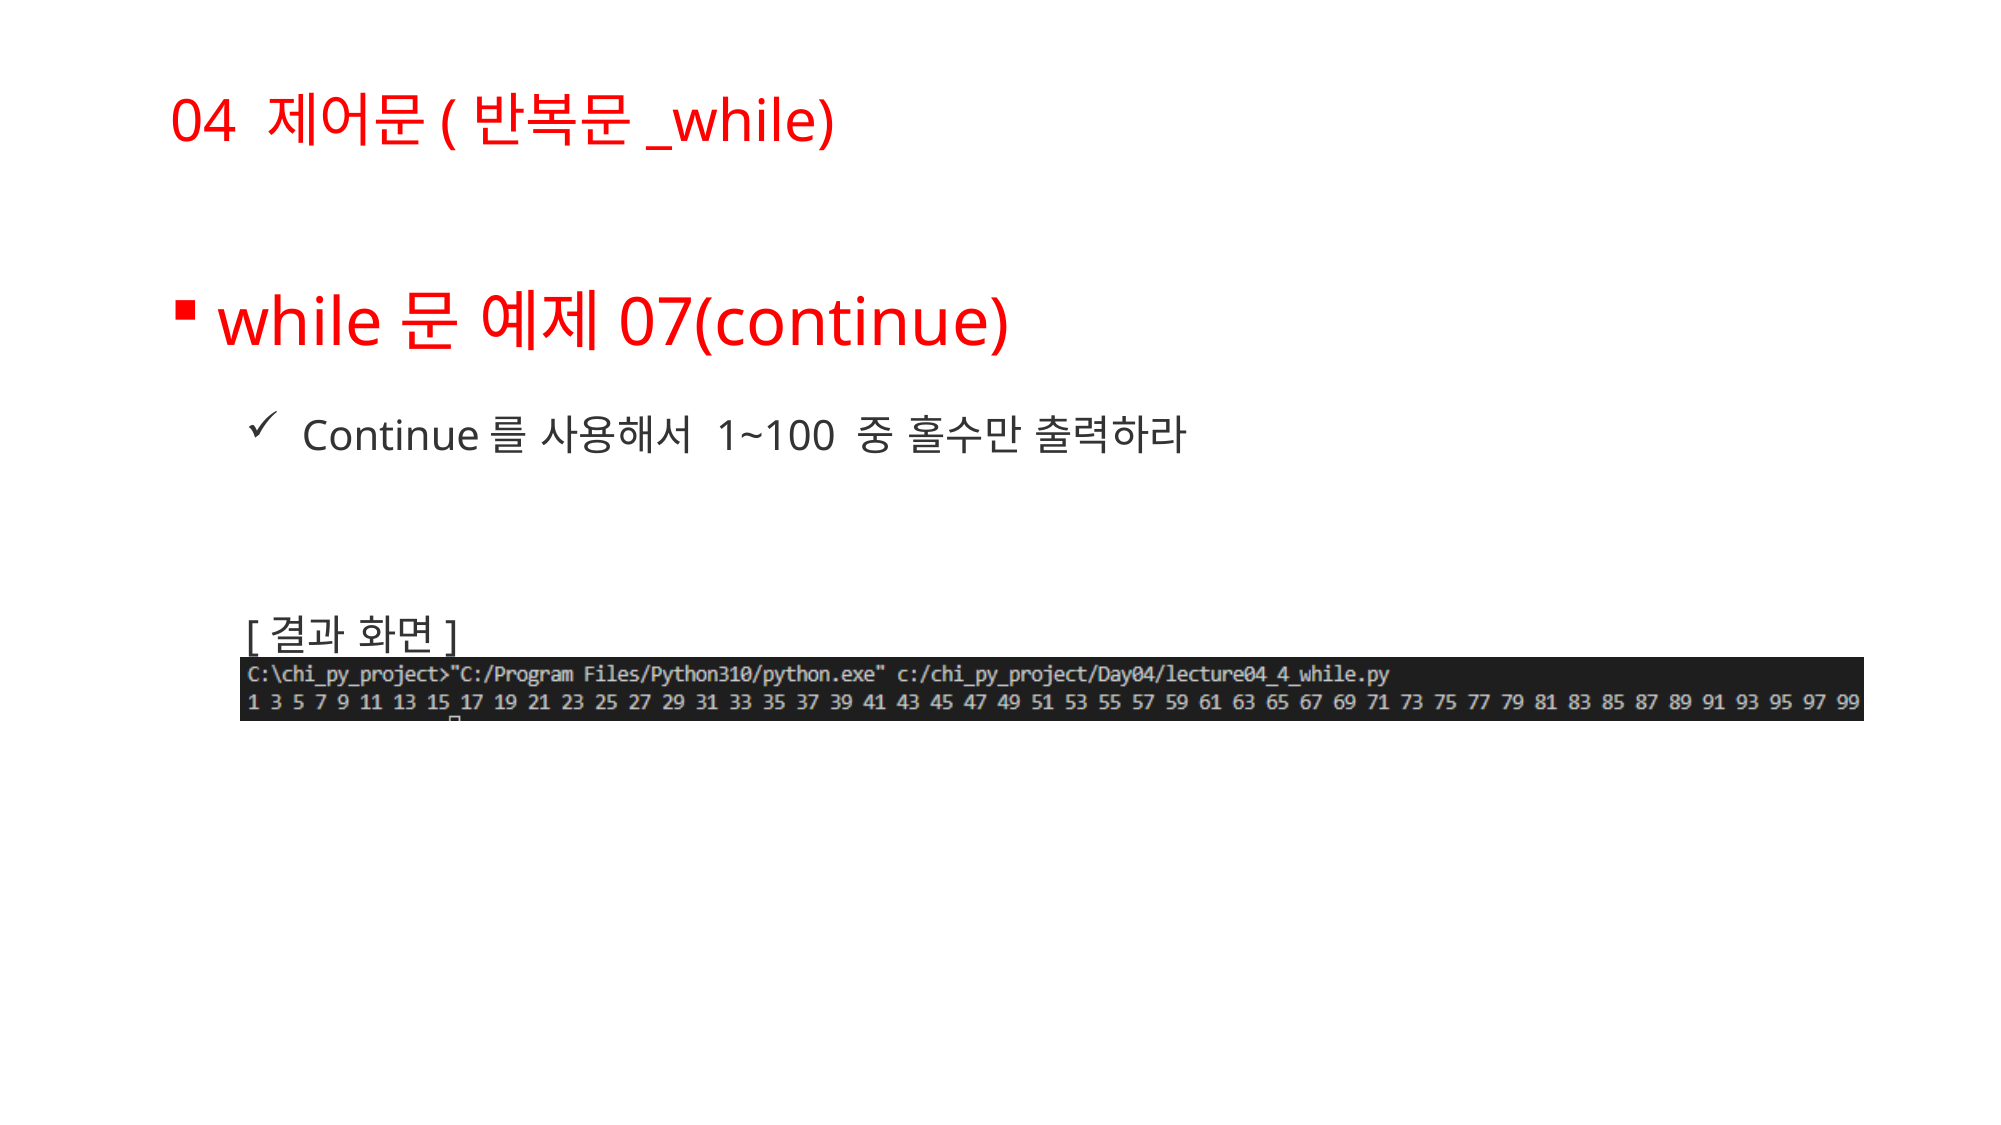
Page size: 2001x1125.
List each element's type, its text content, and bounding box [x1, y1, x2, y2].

text_box while문 예제07(continue) Continue를 사용해서 1~100 중 홀수만 출력하라 [결과 화면] [155, 191, 1915, 667]
picture [240, 657, 1864, 721]
text_box 04 제어문(반복문_while) [155, 76, 1291, 161]
